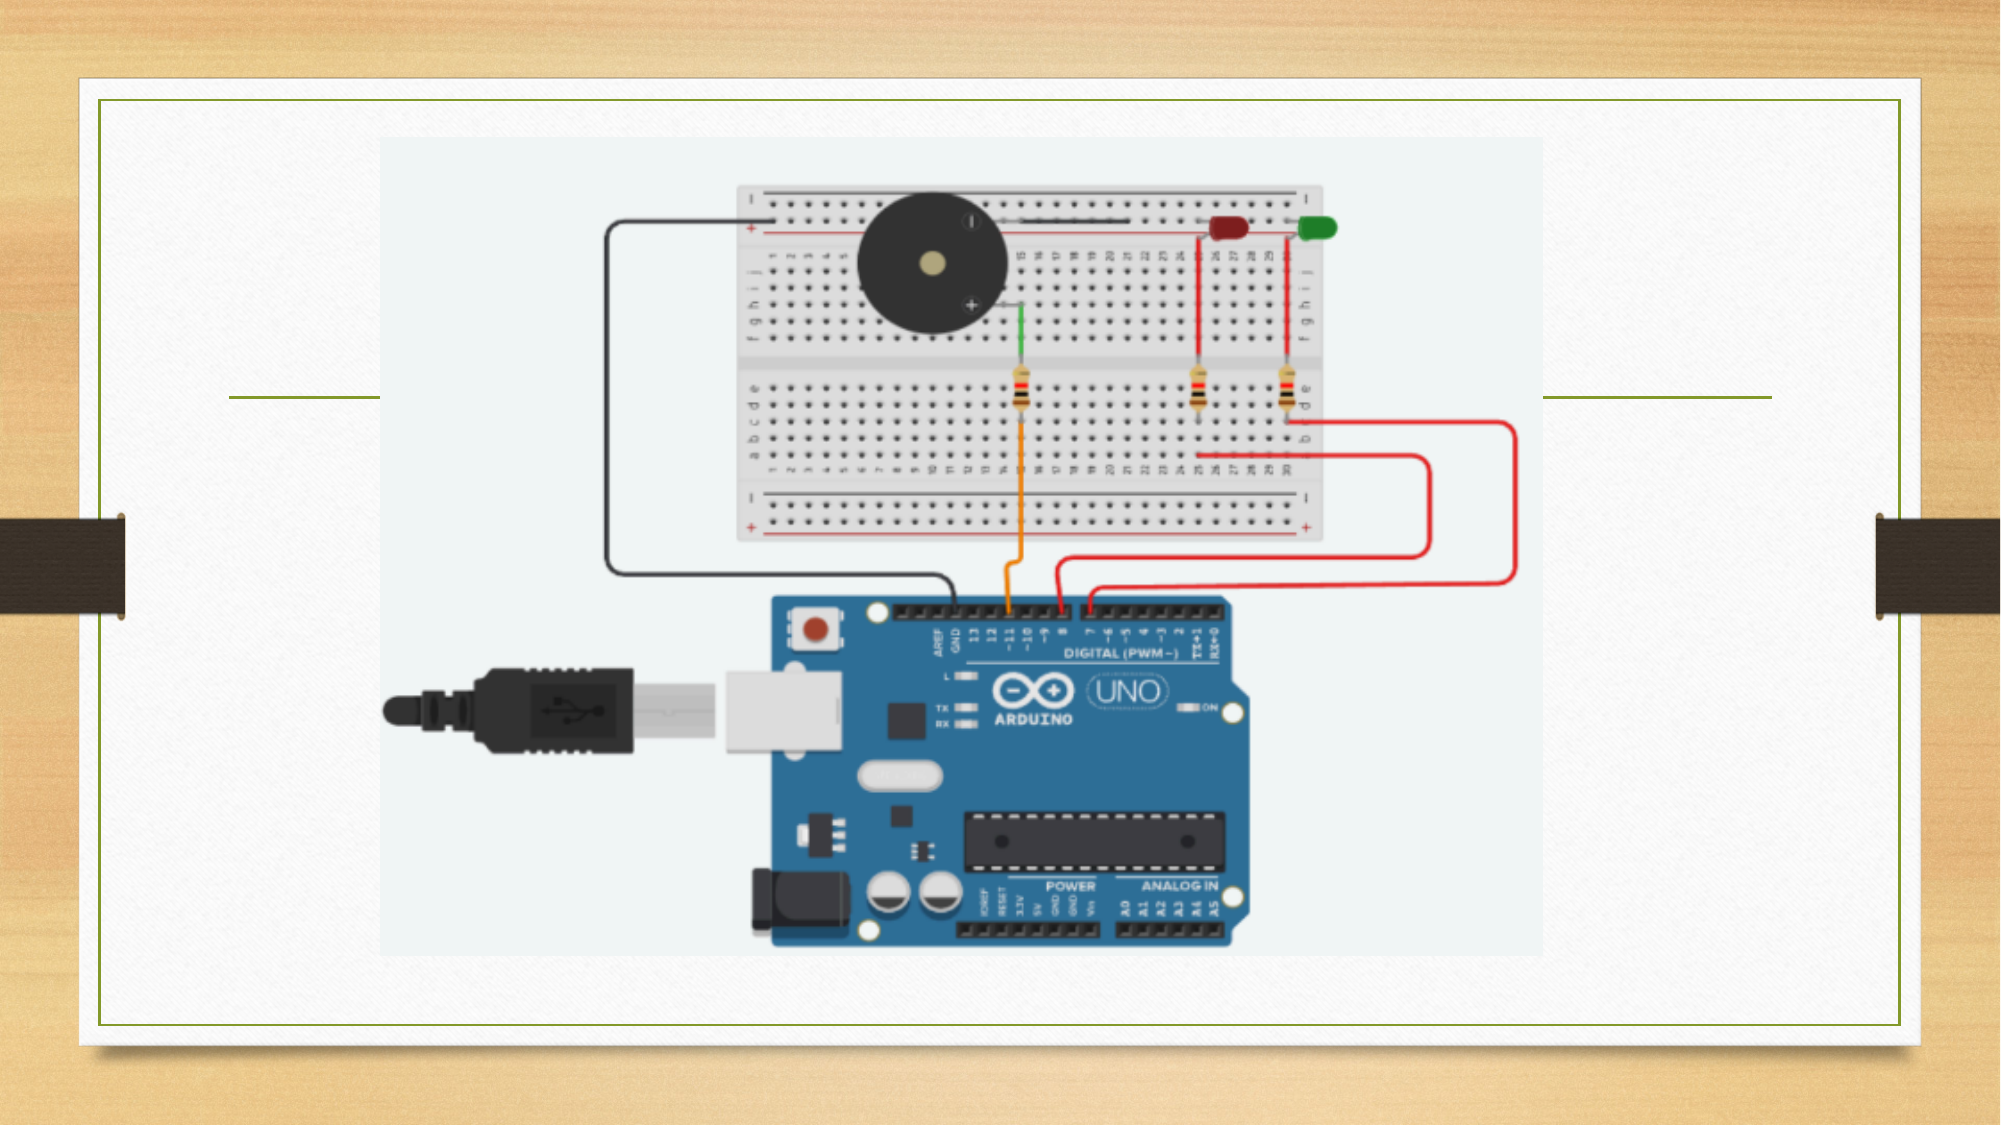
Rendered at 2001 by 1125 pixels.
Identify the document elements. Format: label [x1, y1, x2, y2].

list [380, 136, 1543, 956]
picture [0, 0, 2001, 1125]
